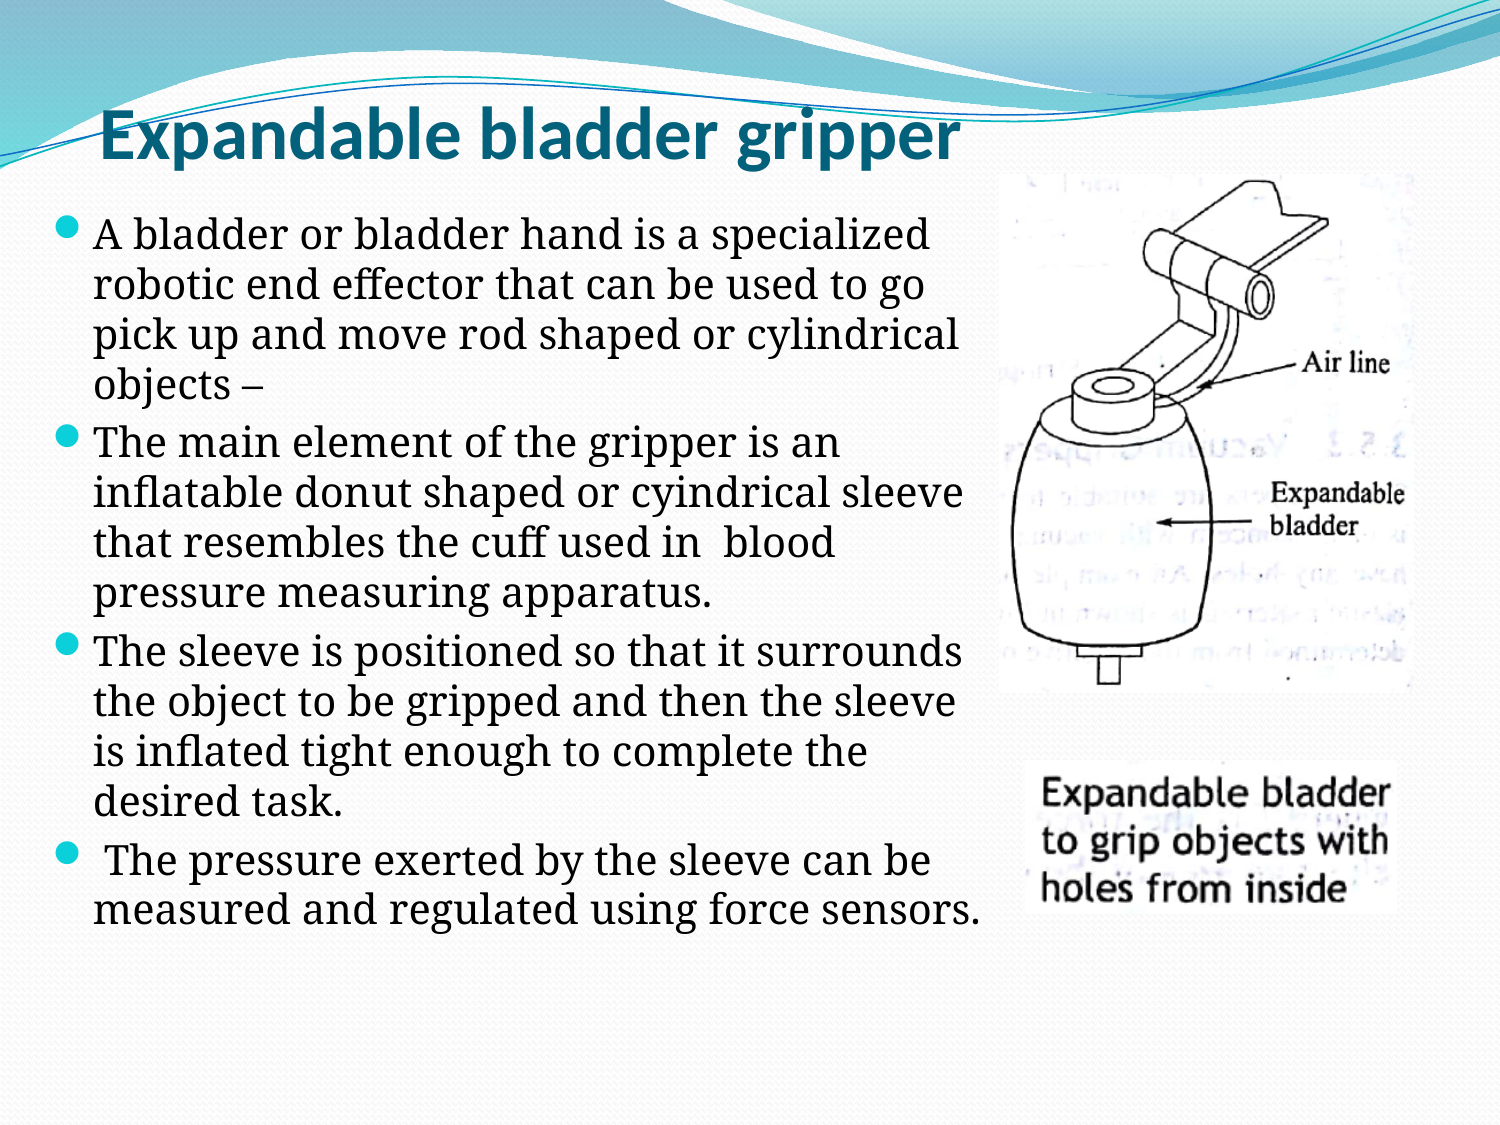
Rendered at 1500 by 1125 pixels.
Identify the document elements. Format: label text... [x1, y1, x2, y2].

list A bladder or bladder hand is a specialized robotic end effector that can be used to go pick up and move rod shaped or cylindrical objects – The main element of the gripper is an inflatable donut shaped or cyindrical sleeve that resembles the cuff used in blood pressure measuring apparatus. The sleeve is positioned so that it surrounds the object to be gripped and then the sleeve is inflated tight enough to complete the desired task. The pressure exerted by the sleeve can be measured and regulated using force sensors. [37, 200, 1000, 963]
title Expandable bladder gripper [99, 115, 975, 175]
picture [1024, 760, 1398, 915]
picture [999, 174, 1415, 693]
